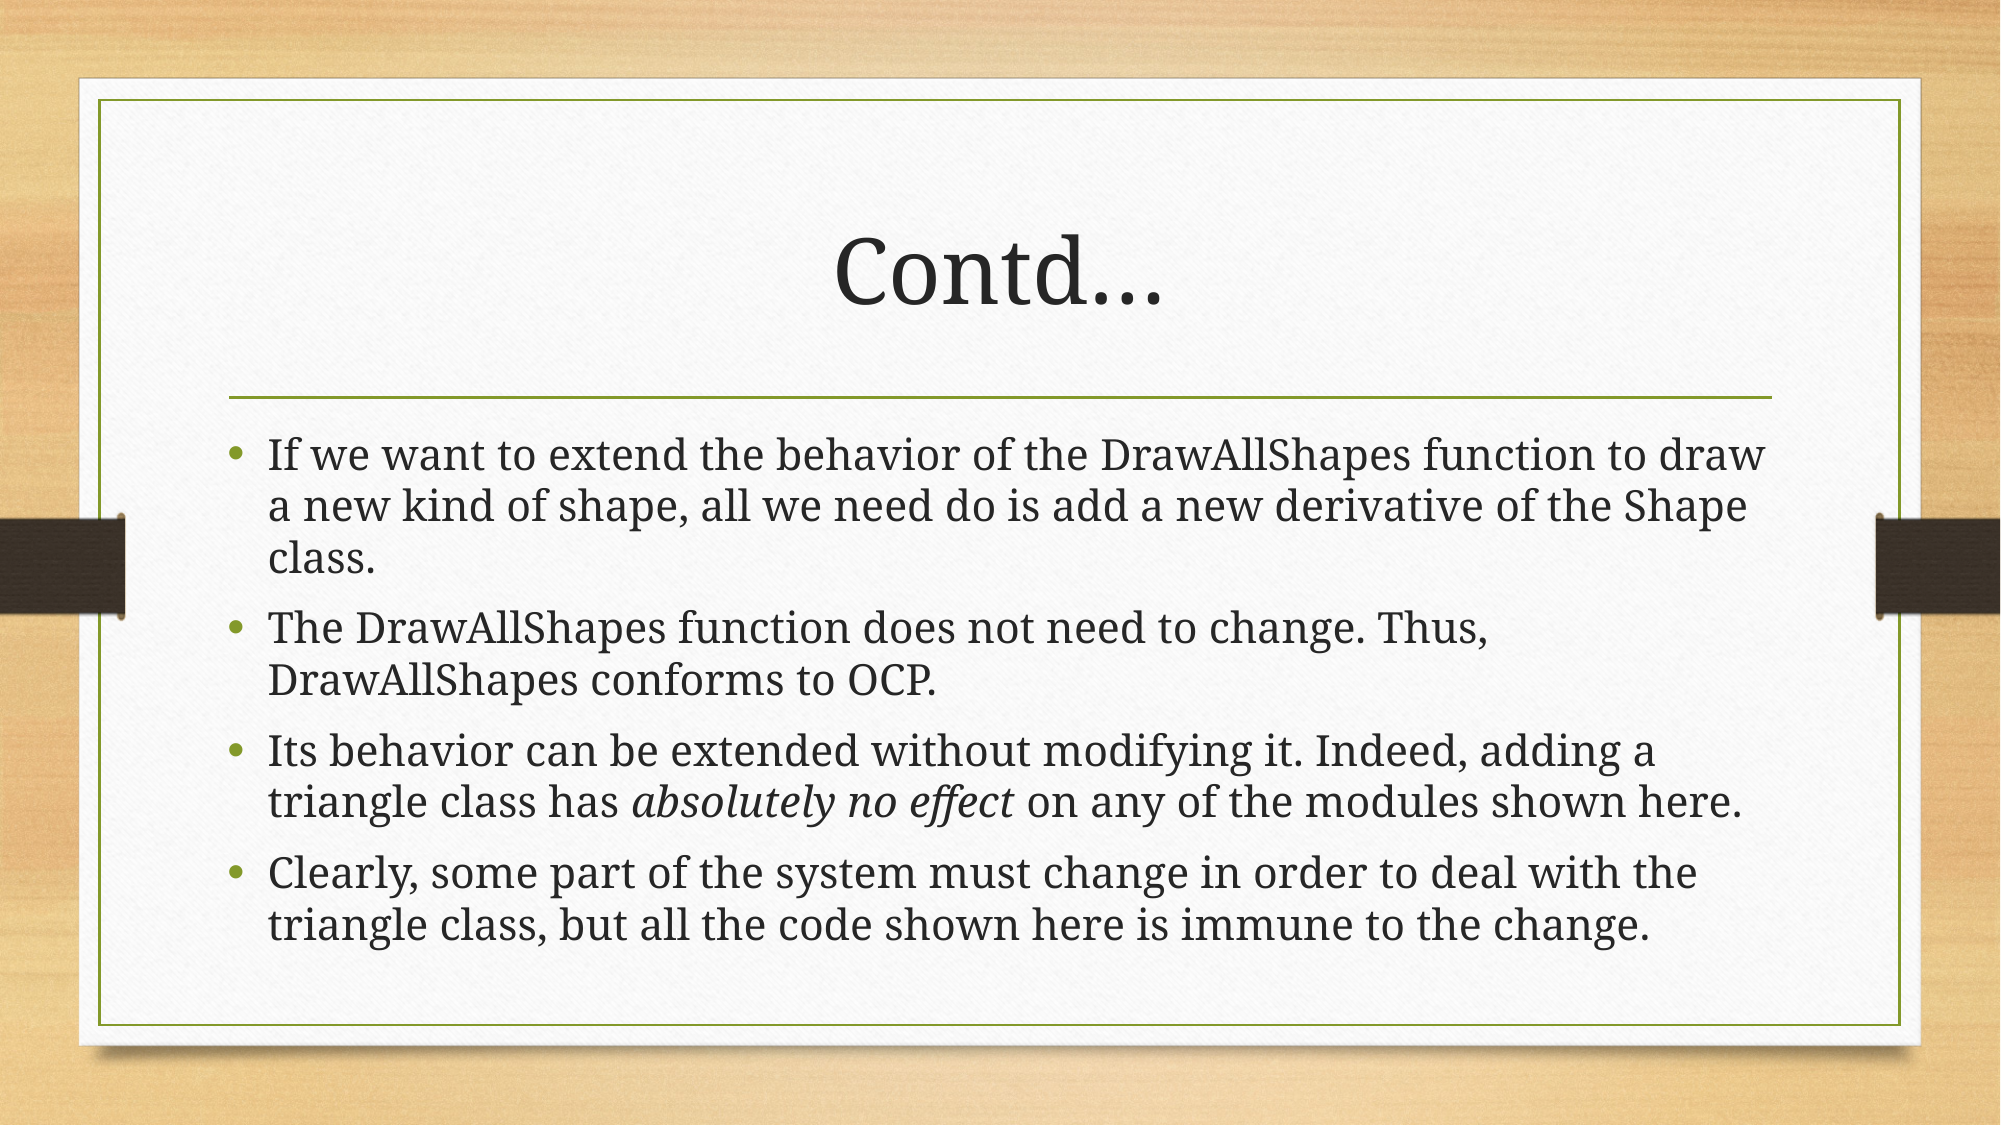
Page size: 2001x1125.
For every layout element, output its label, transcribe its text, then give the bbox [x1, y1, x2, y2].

picture [0, 0, 2001, 1125]
list If we want to extend the behavior of the DrawAllShapes function to draw a new kind of shape, all we need do is add a new derivative of the Shape class. The DrawAllShapes function does not need to change. Thus, DrawAllShapes conforms to OCP. Its behavior can be extended without modifying it. Indeed, adding a triangle class has absolutely no effect on any of the modules shown here. Clearly, some part of the system must change in order to deal with the triangle class, but all the code shown here is immune to the change. [212, 419, 1788, 964]
title Contd… [212, 161, 1788, 375]
